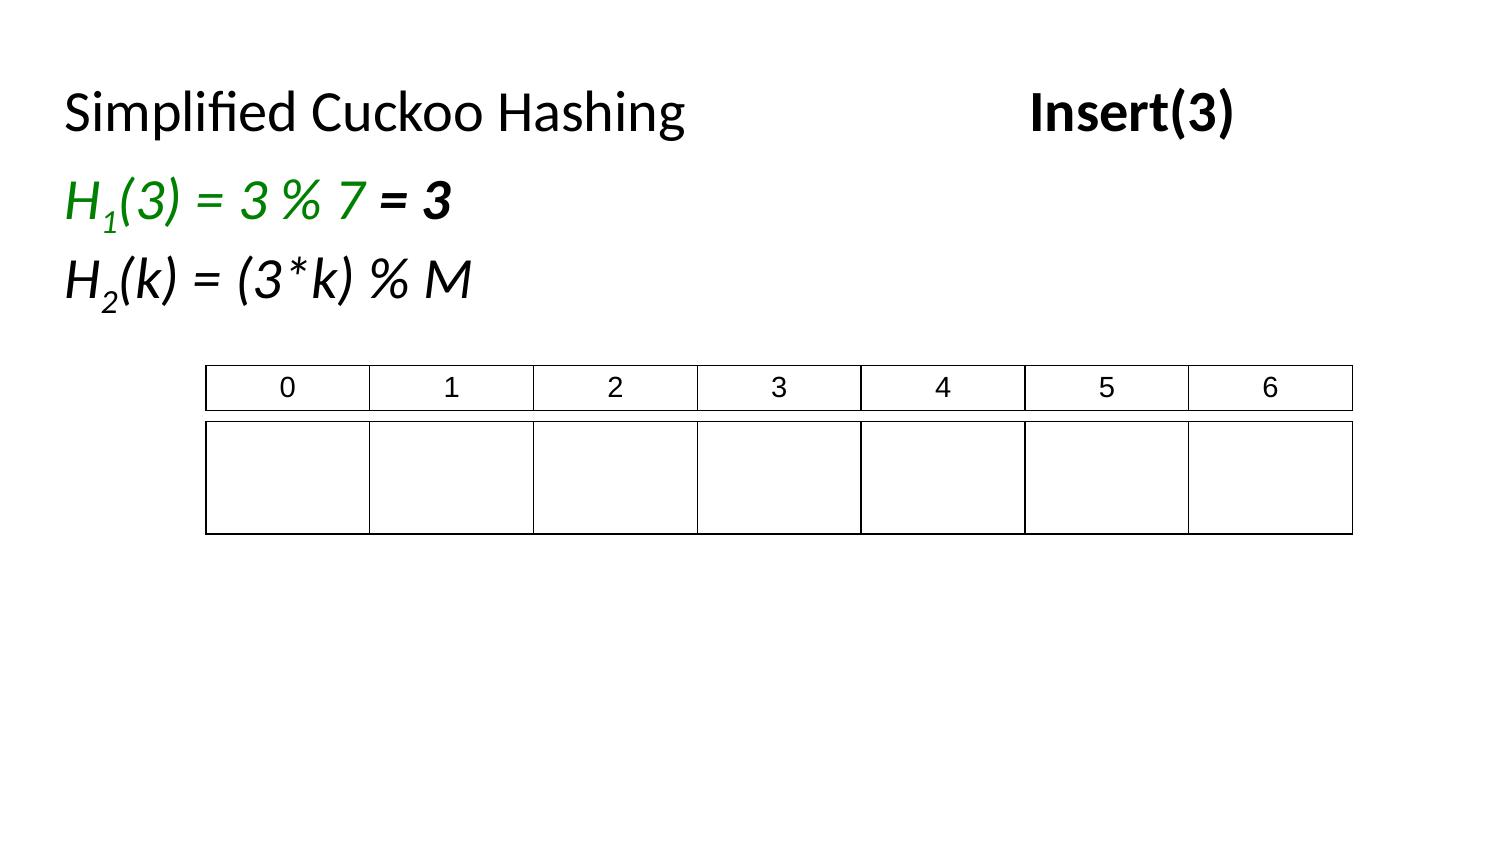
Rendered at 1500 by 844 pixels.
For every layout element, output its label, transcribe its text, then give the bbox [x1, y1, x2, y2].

table_header [862, 422, 1024, 533]
table_header [370, 422, 533, 533]
table_header 4 [862, 366, 1024, 410]
table_header [1026, 422, 1188, 533]
table_header 3 [698, 366, 860, 410]
text_box H1(3) = 3 % 7 = 3 H2(k) = (3*k) % M [49, 153, 603, 310]
table_header 6 [1189, 366, 1352, 410]
table_header [698, 422, 860, 533]
table_header 1 [370, 366, 533, 410]
table_header [534, 422, 697, 533]
table_header 0 [207, 366, 369, 410]
table_header [1189, 422, 1352, 533]
table_header 5 [1026, 366, 1188, 410]
table_header 2 [534, 366, 697, 410]
text_box Insert(3) [1014, 65, 1415, 152]
text_box Simplified Cuckoo Hashing [49, 65, 853, 152]
table_header [207, 422, 369, 533]
